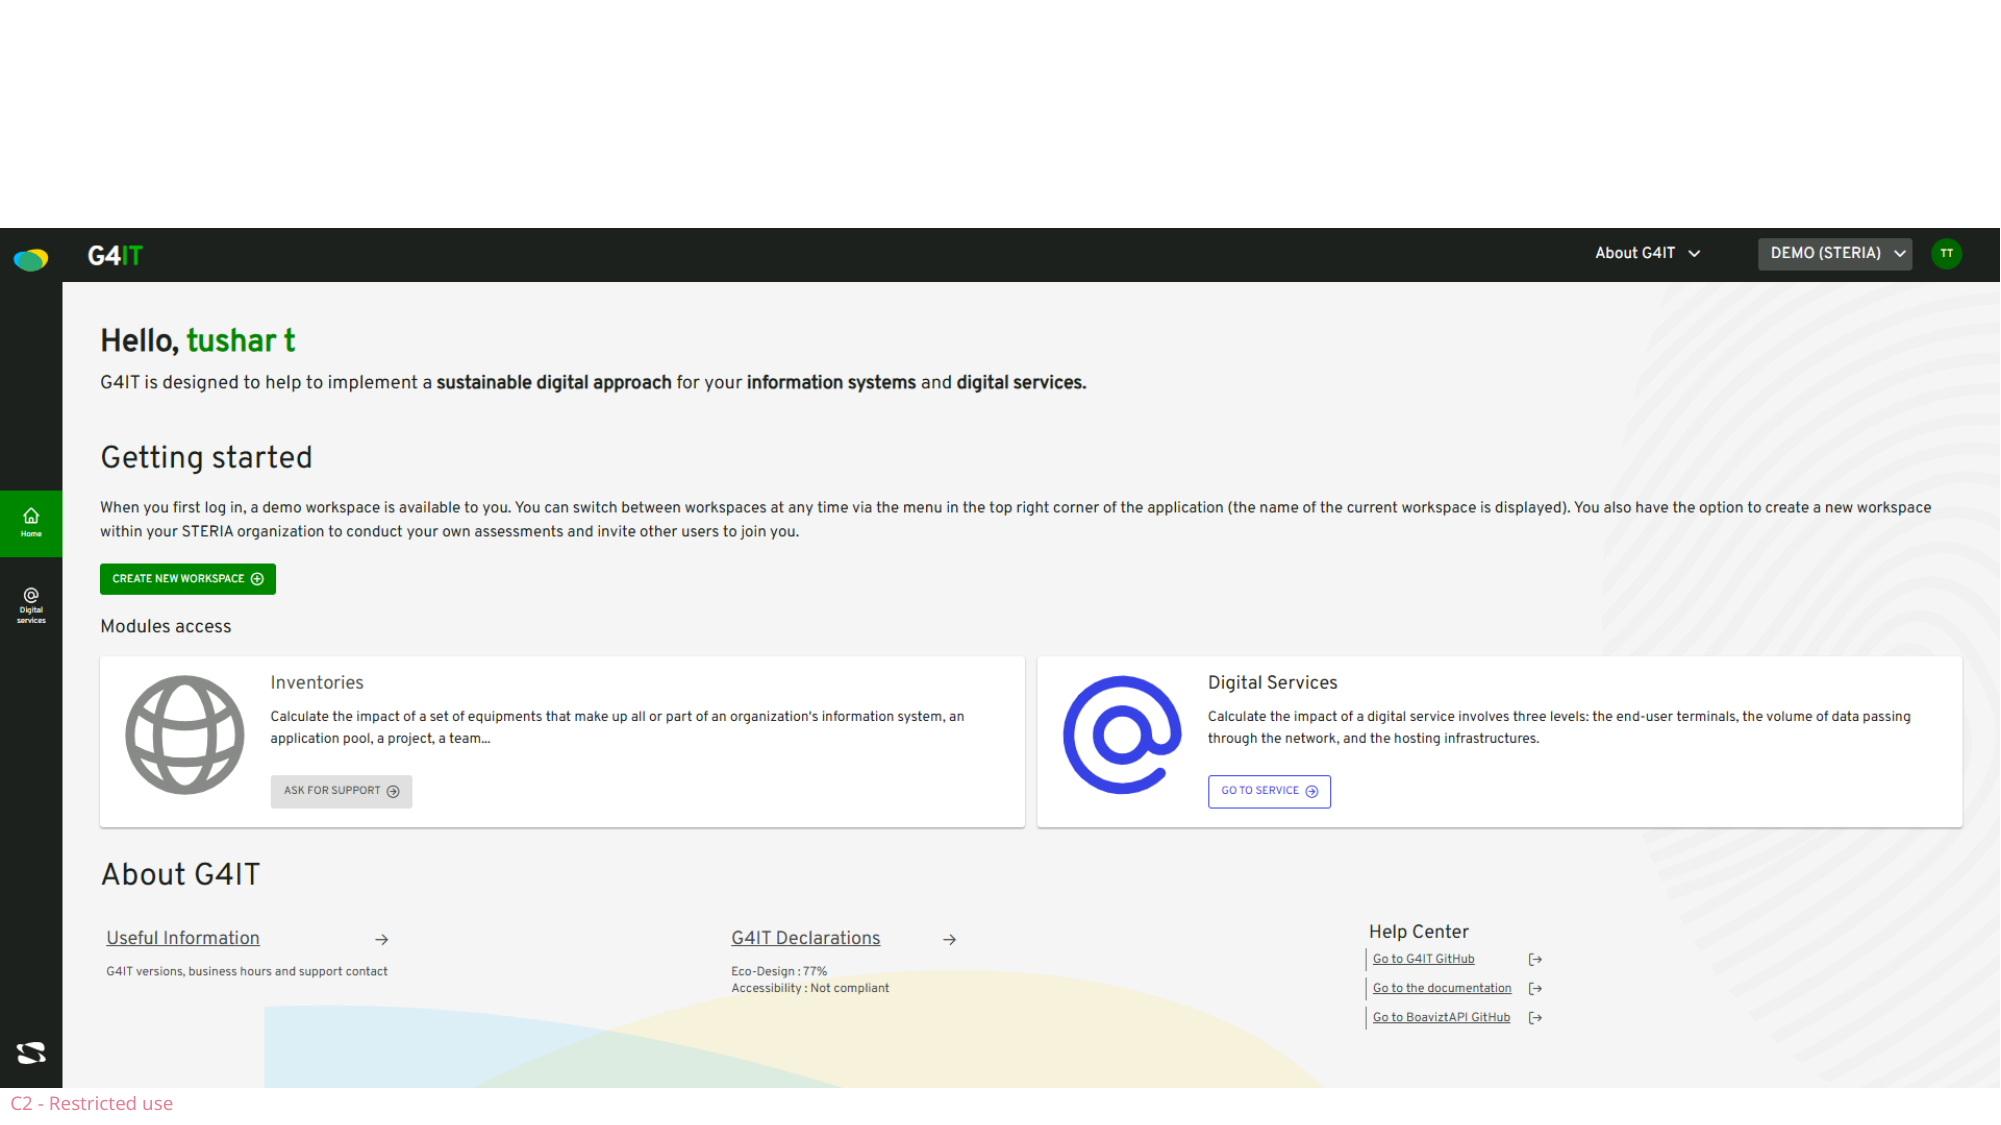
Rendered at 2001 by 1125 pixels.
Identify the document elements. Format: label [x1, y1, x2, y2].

picture [0, 228, 2000, 1088]
